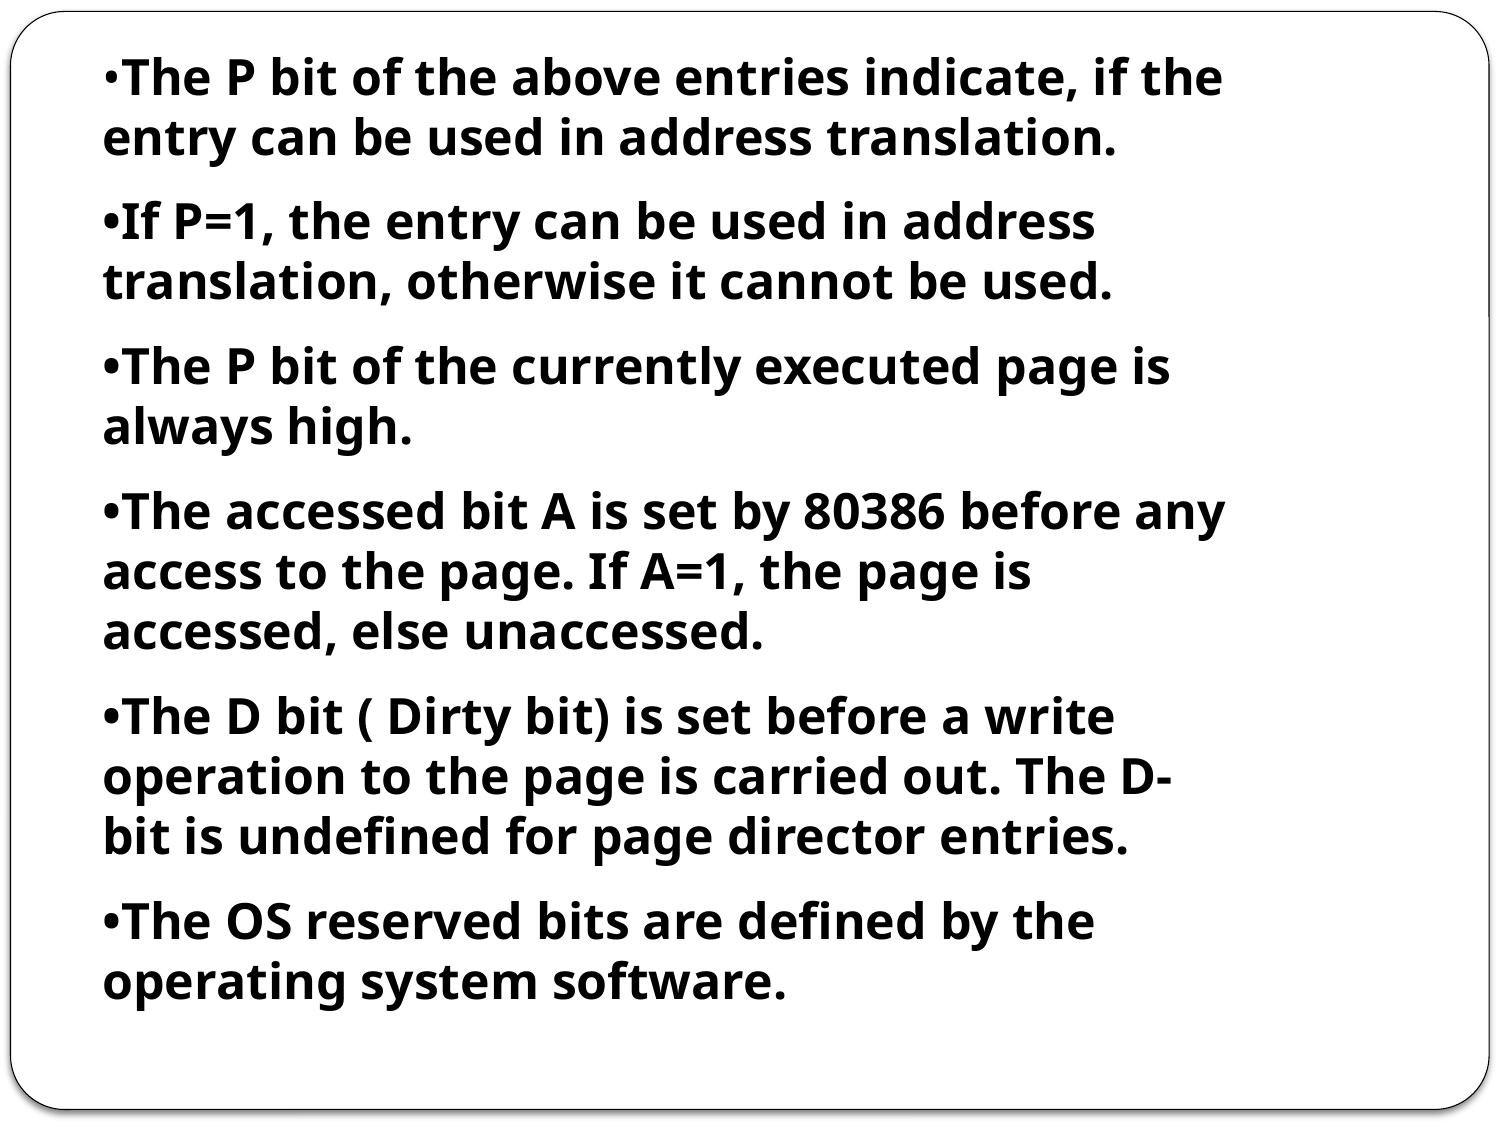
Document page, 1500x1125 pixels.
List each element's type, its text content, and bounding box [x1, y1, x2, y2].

text_box •The P bit of the above entries indicate, if the entry can be used in address translation. •If P=1, the entry can be used in address translation, otherwise it cannot be used. •The P bit of the currently executed page is always high. •The accessed bit A is set by 80386 before any access to the page. If A=1, the page is accessed, else unaccessed. •The D bit ( Dirty bit) is set before a write operation to the page is carried out. The D-bit is undefined for page director entries. •The OS reserved bits are defined by the operating system software. [87, 37, 1250, 1018]
